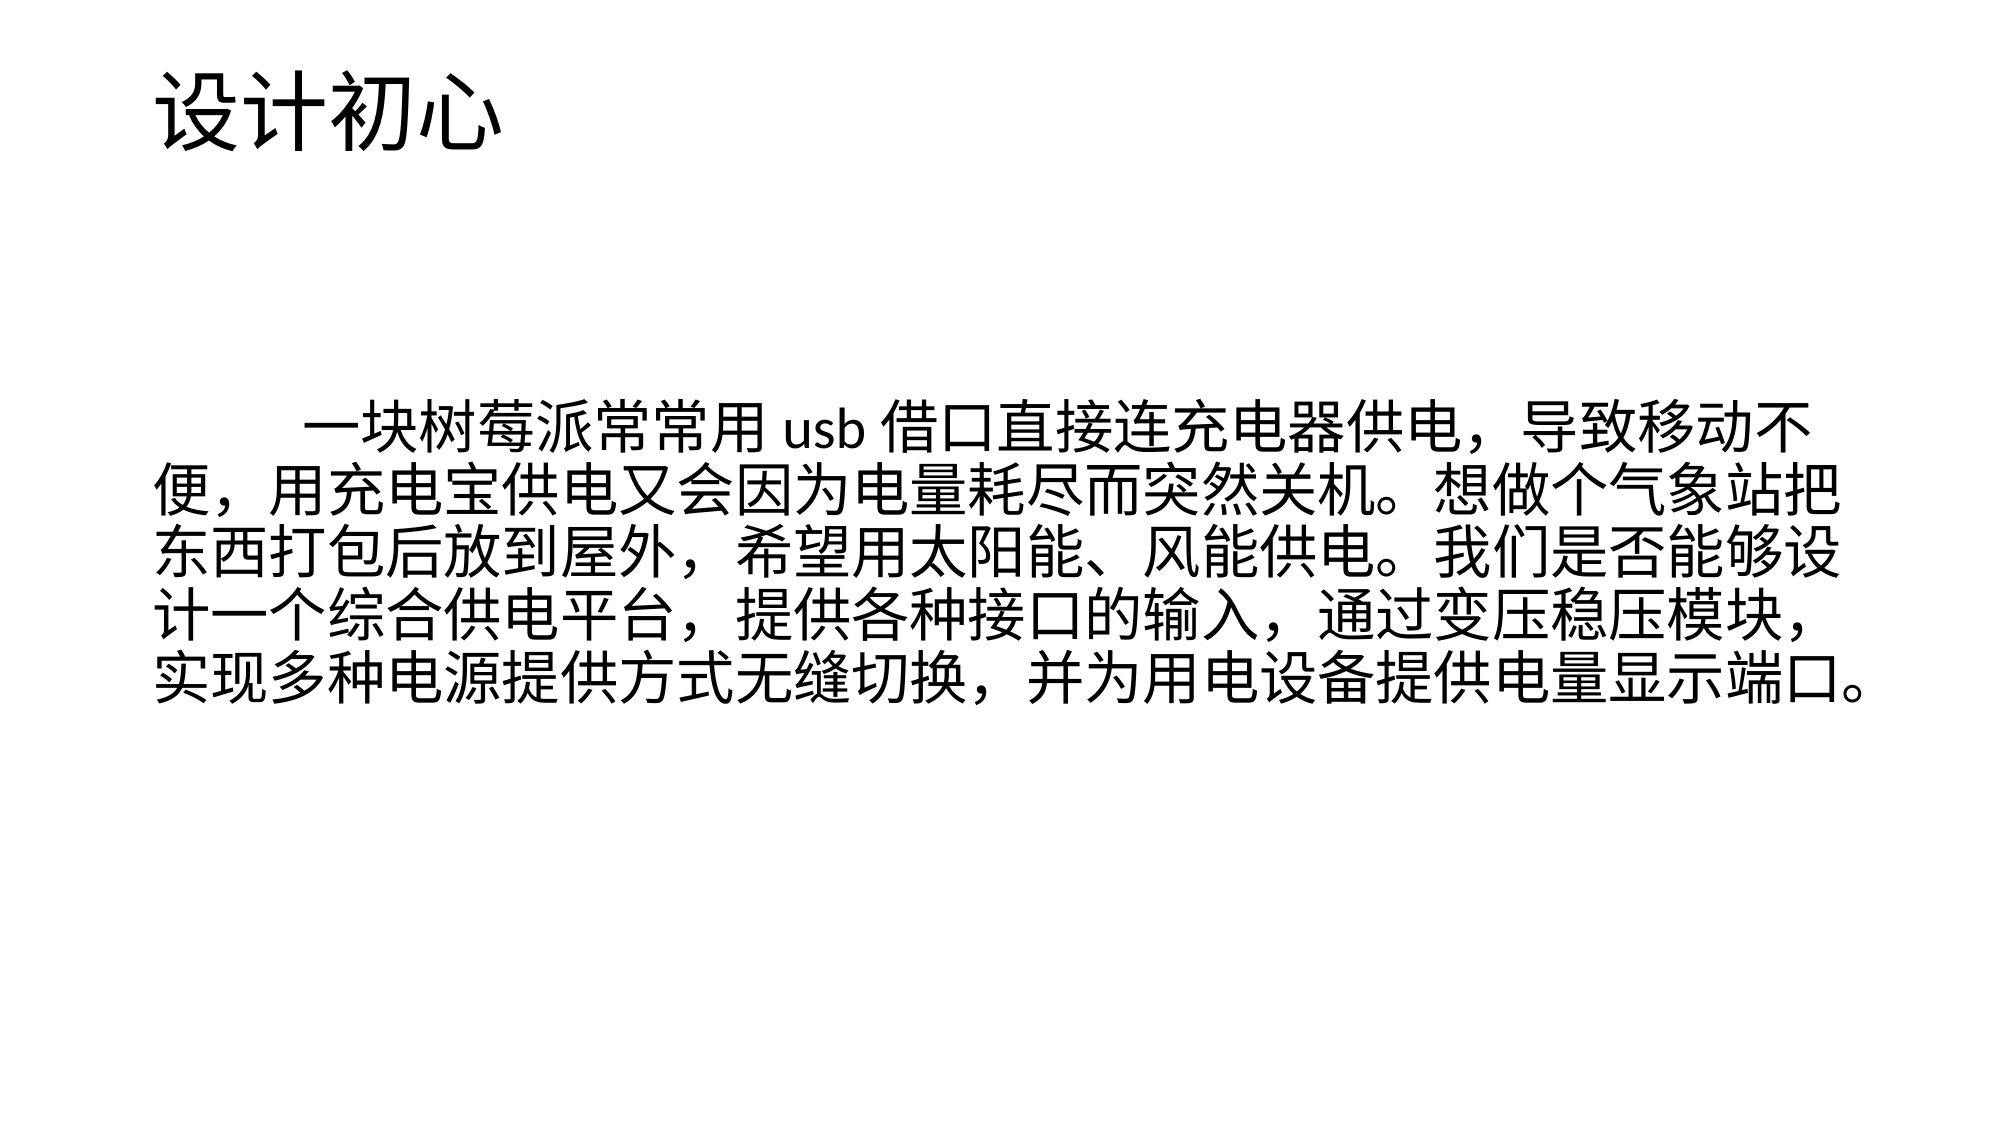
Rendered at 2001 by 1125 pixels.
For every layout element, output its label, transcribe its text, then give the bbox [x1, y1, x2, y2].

list 一块树莓派常常用usb借口直接连充电器供电，导致移动不便，用充电宝供电又会因为电量耗尽而突然关机。想做个气象站把东西打包后放到屋外，希望用太阳能、风能供电。我们是否能够设计一个综合供电平台，提供各种接口的输入，通过变压稳压模块，实现多种电源提供方式无缝切换，并为用电设备提供电量显示端口。 [137, 299, 1863, 1014]
title 设计初心 [137, 59, 1863, 278]
